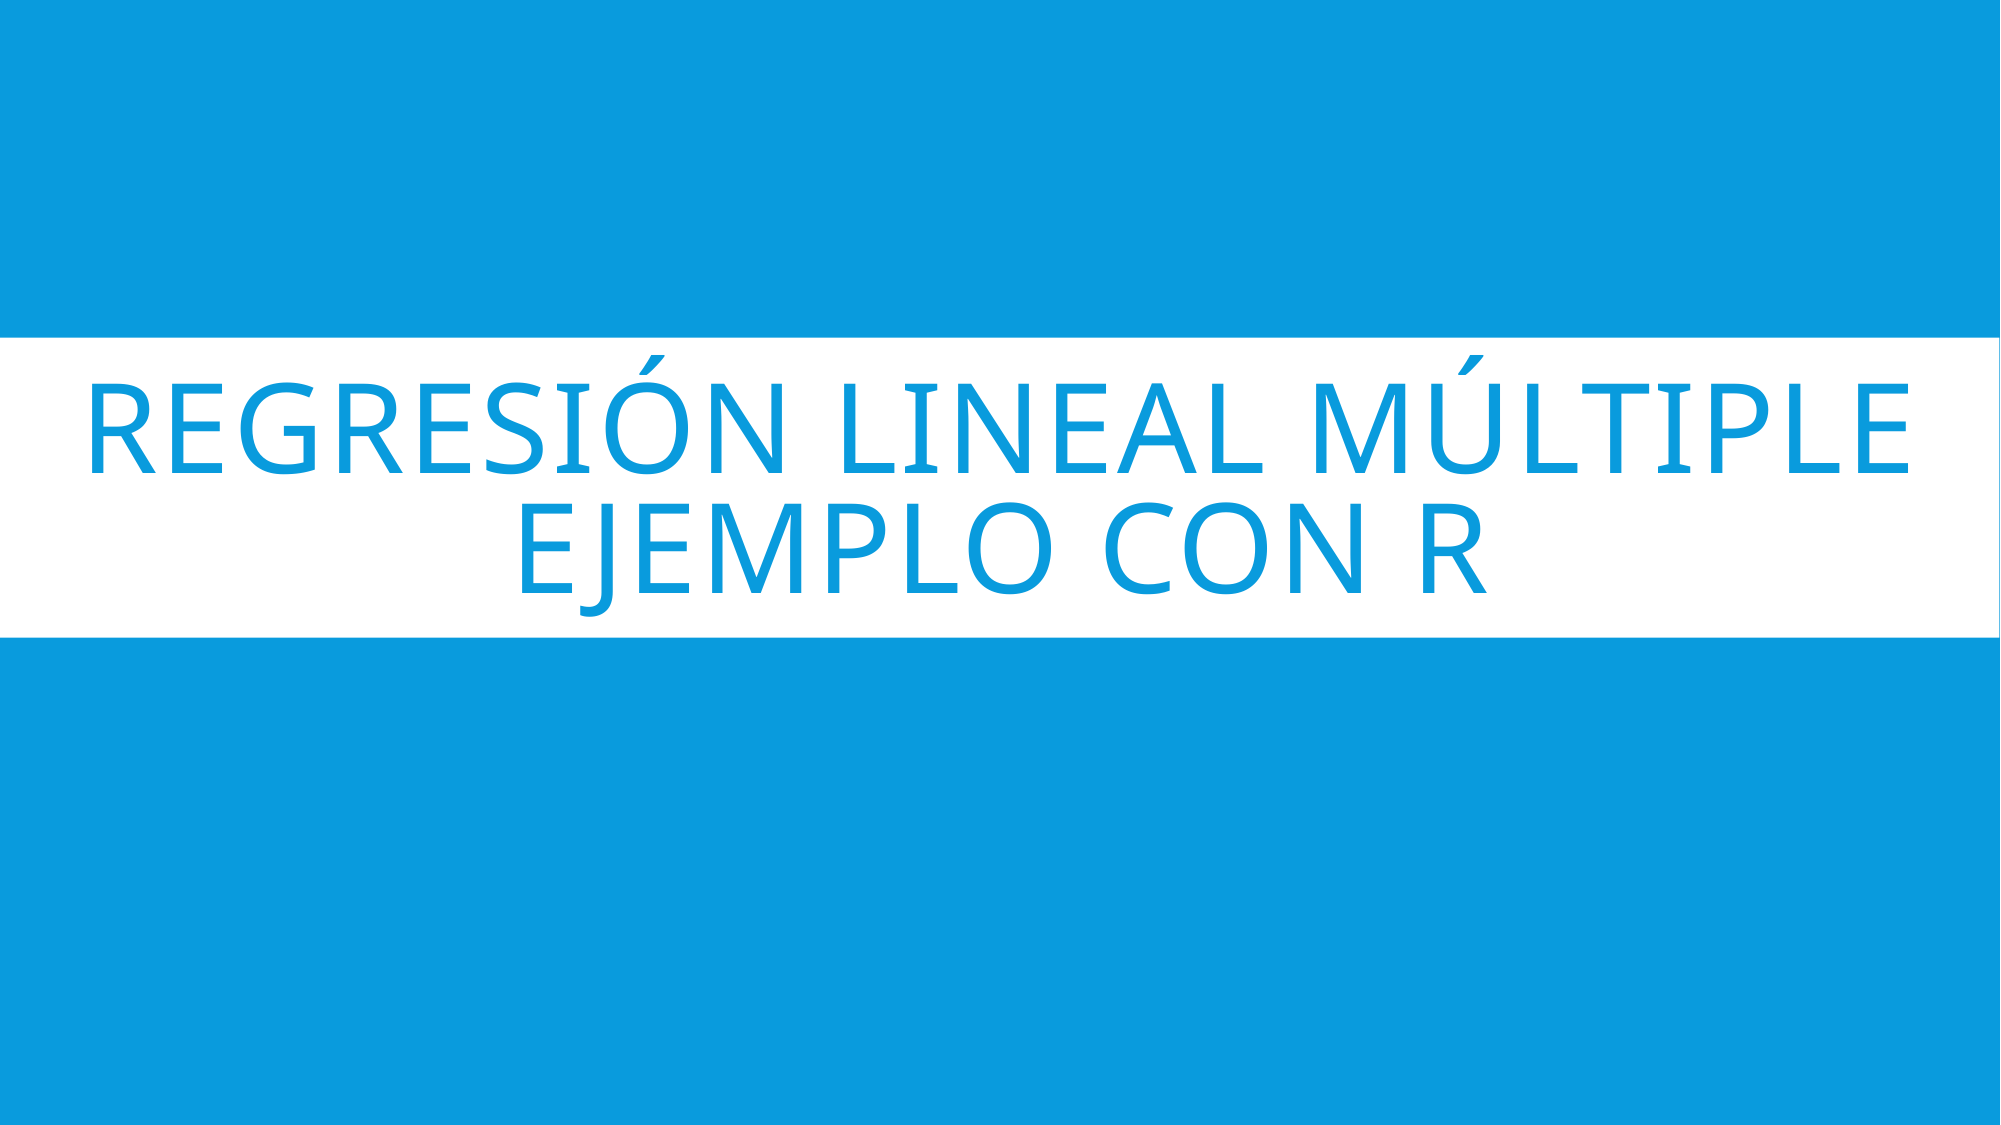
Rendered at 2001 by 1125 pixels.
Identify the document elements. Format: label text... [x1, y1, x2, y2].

title Regresión Lineal Múltiple Ejemplo con R [60, 355, 1942, 641]
